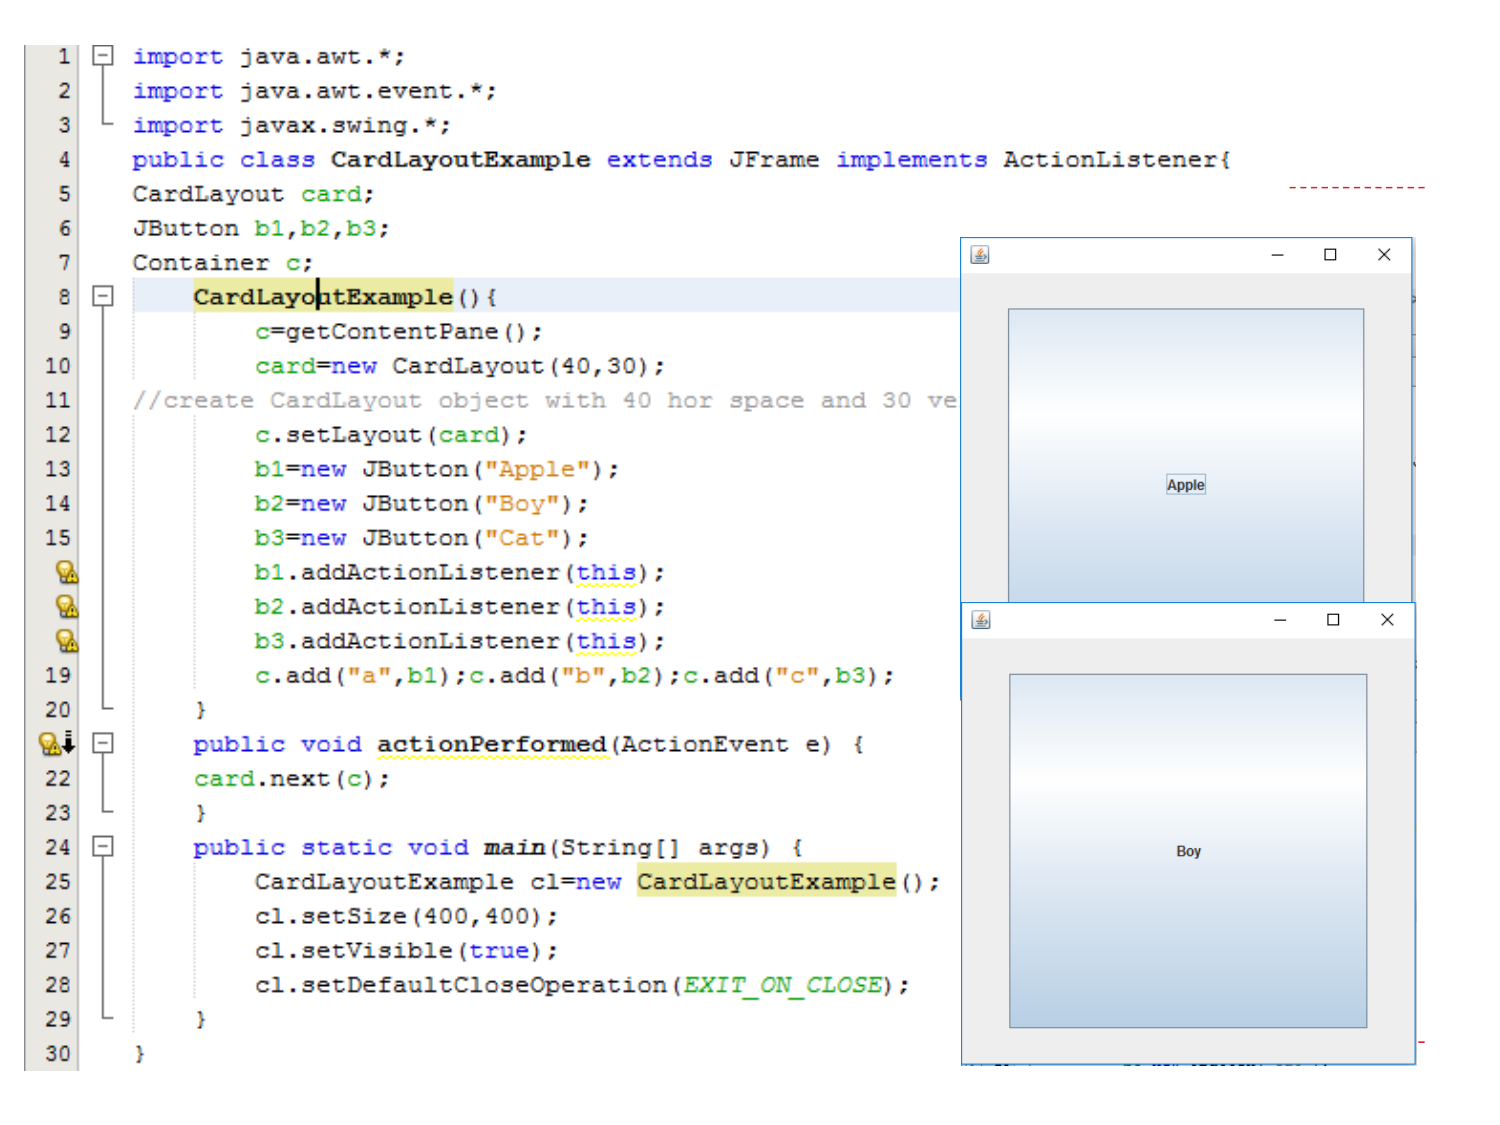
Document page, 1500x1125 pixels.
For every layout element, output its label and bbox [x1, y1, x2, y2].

picture [24, 45, 1417, 1071]
